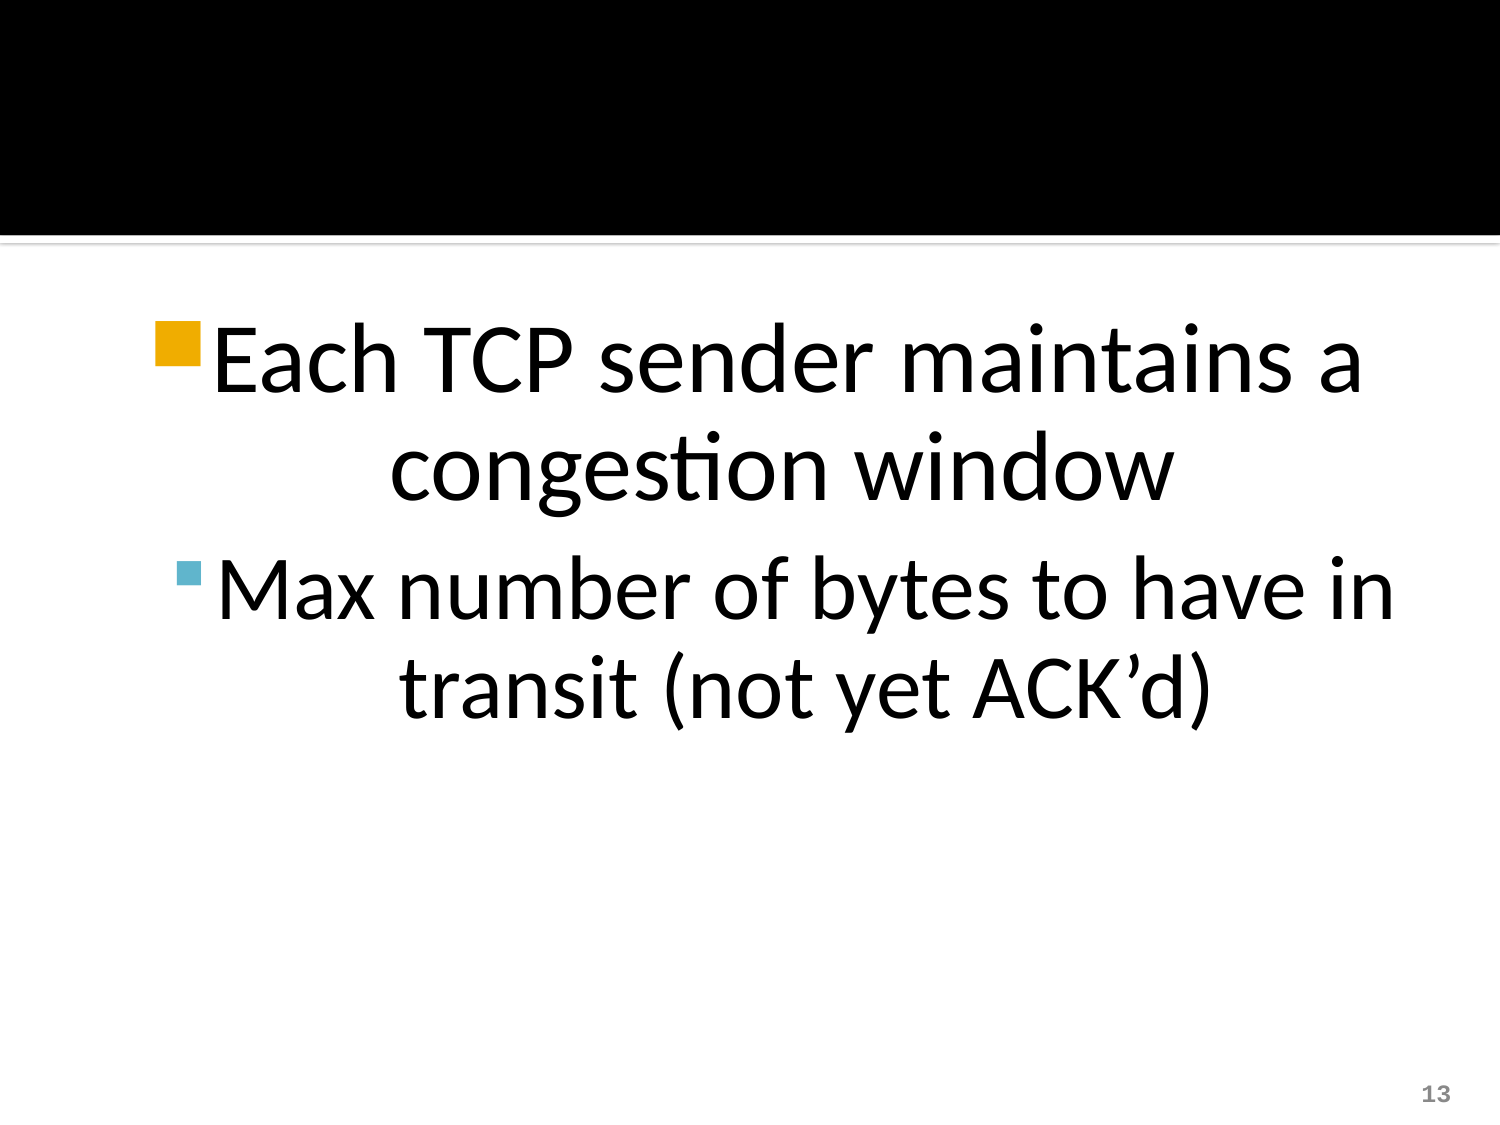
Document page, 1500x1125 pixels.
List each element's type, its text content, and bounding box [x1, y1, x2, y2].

list Each TCP sender maintains a congestion window Max number of bytes to have in transit (not yet ACK’d) [75, 291, 1425, 1050]
slide_number 13 [1345, 1062, 1467, 1108]
